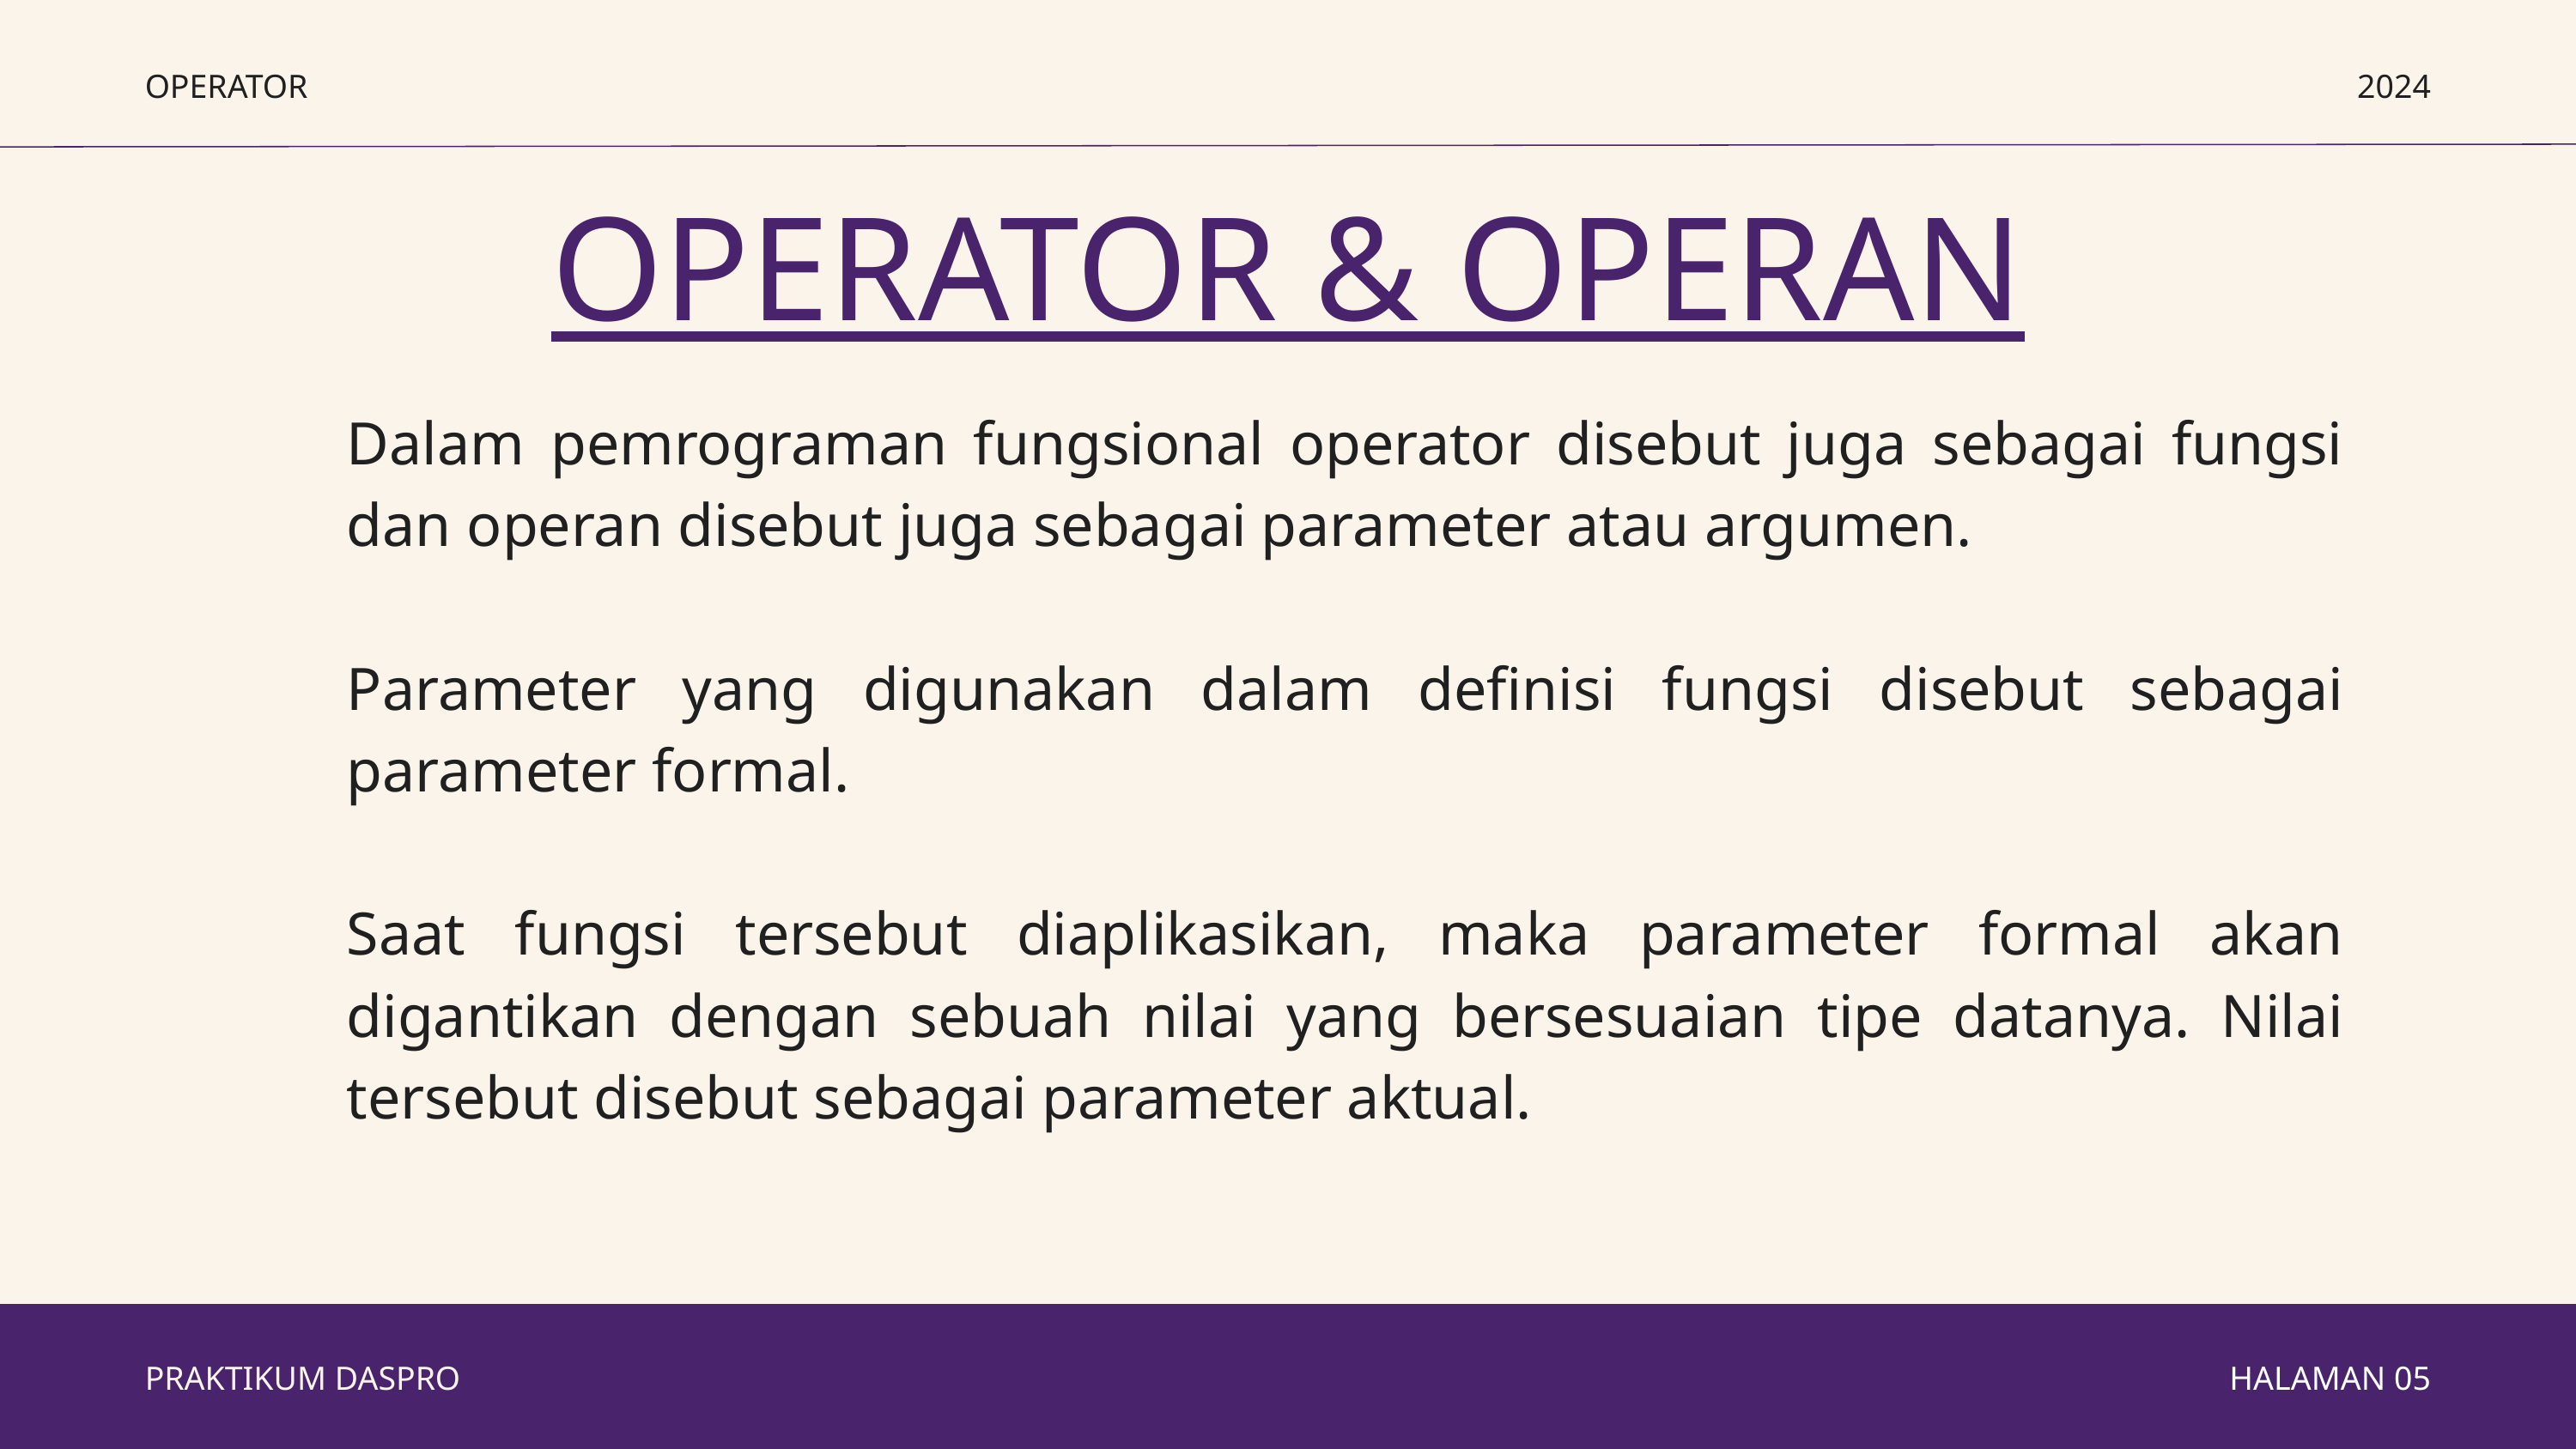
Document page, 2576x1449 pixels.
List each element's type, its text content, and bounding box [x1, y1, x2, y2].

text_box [0, 1303, 2576, 1449]
text_box OPERATOR [144, 59, 805, 106]
text_box 2024 [1770, 59, 2432, 106]
text_box OPERATOR & OPERAN [364, 178, 2212, 350]
text_box Dalam pemrograman fungsional operator disebut juga sebagai fungsi dan operan disebut juga sebagai parameter atau argumen. Parameter yang digunakan dalam definisi fungsi disebut sebagai parameter formal. Saat fungsi tersebut diaplikasikan, maka parameter formal akan digantikan dengan sebuah nilai yang bersesuaian tipe datanya. Nilai tersebut disebut sebagai parameter aktual. [347, 395, 2343, 1131]
